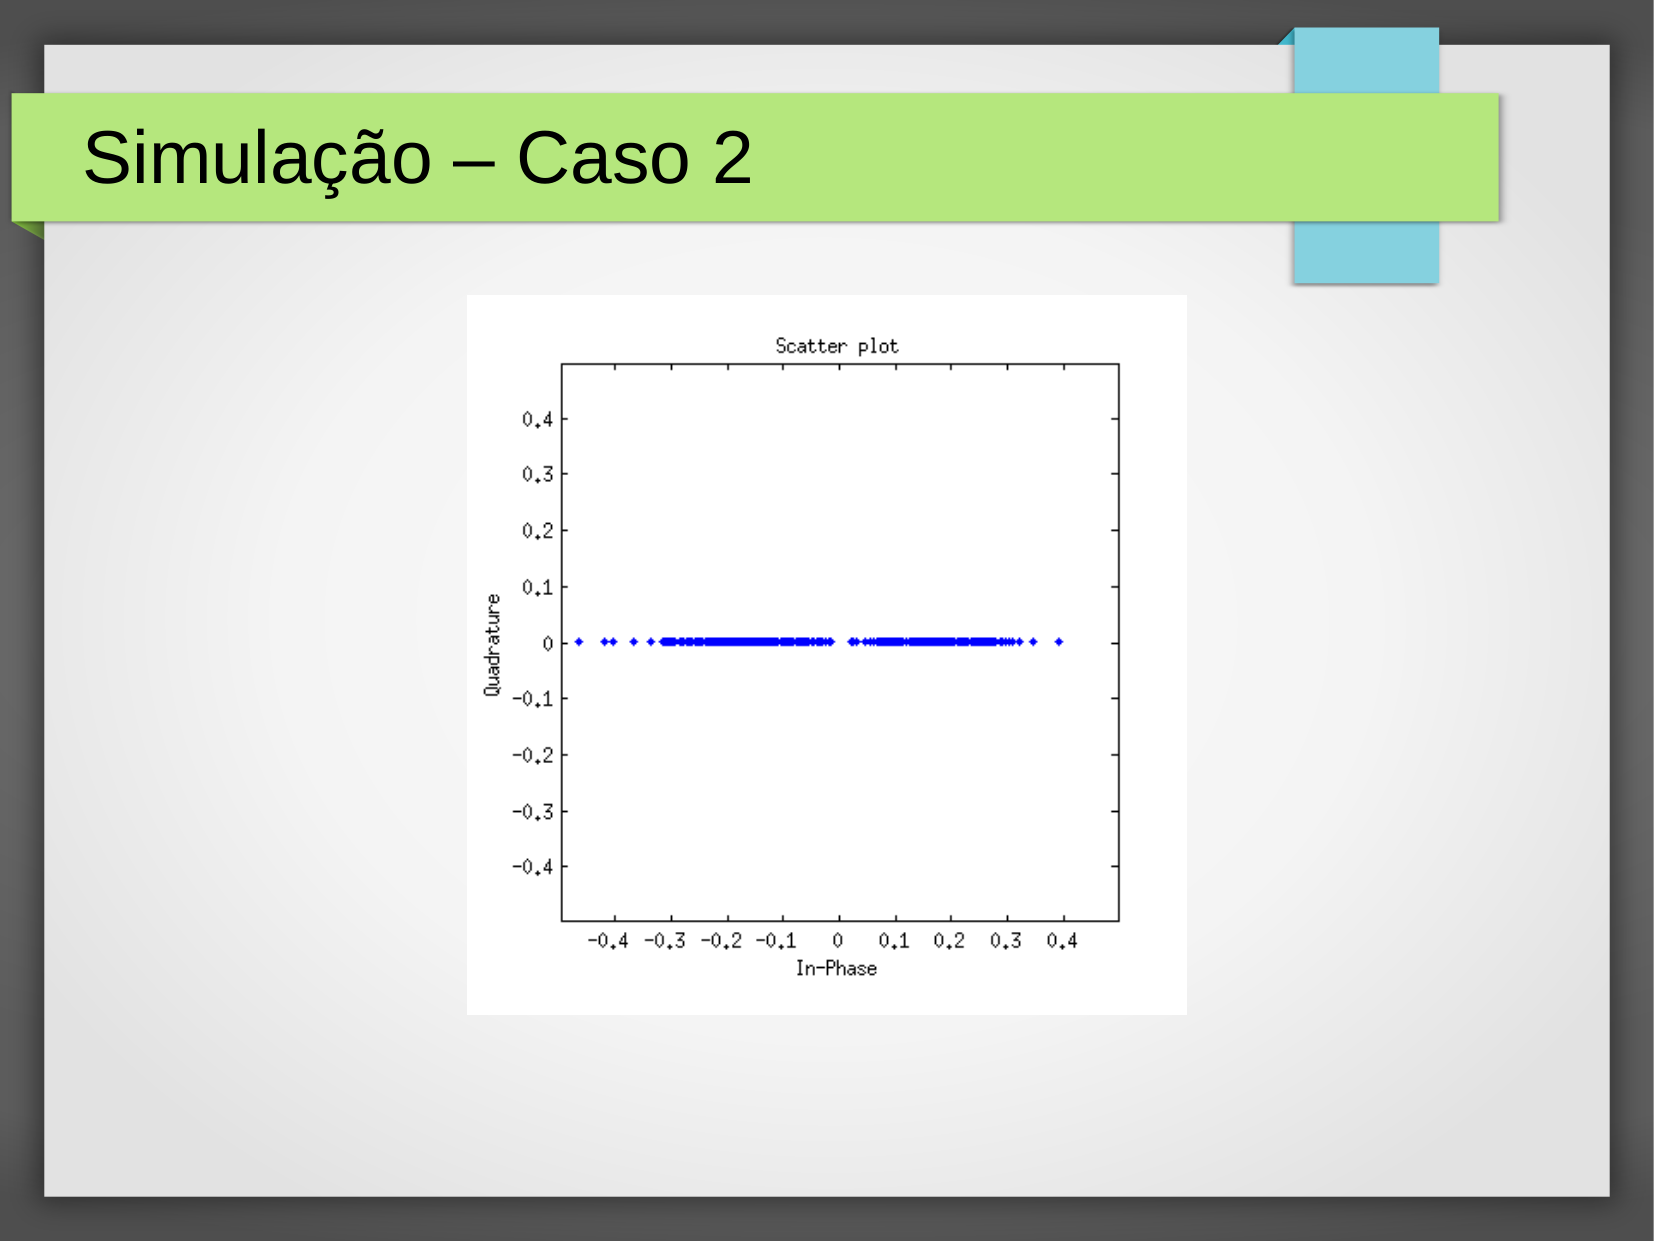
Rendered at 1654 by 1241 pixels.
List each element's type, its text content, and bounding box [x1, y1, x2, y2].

picture [0, 0, 1654, 1241]
text_box Simulação – Caso 2 [82, 94, 1264, 213]
